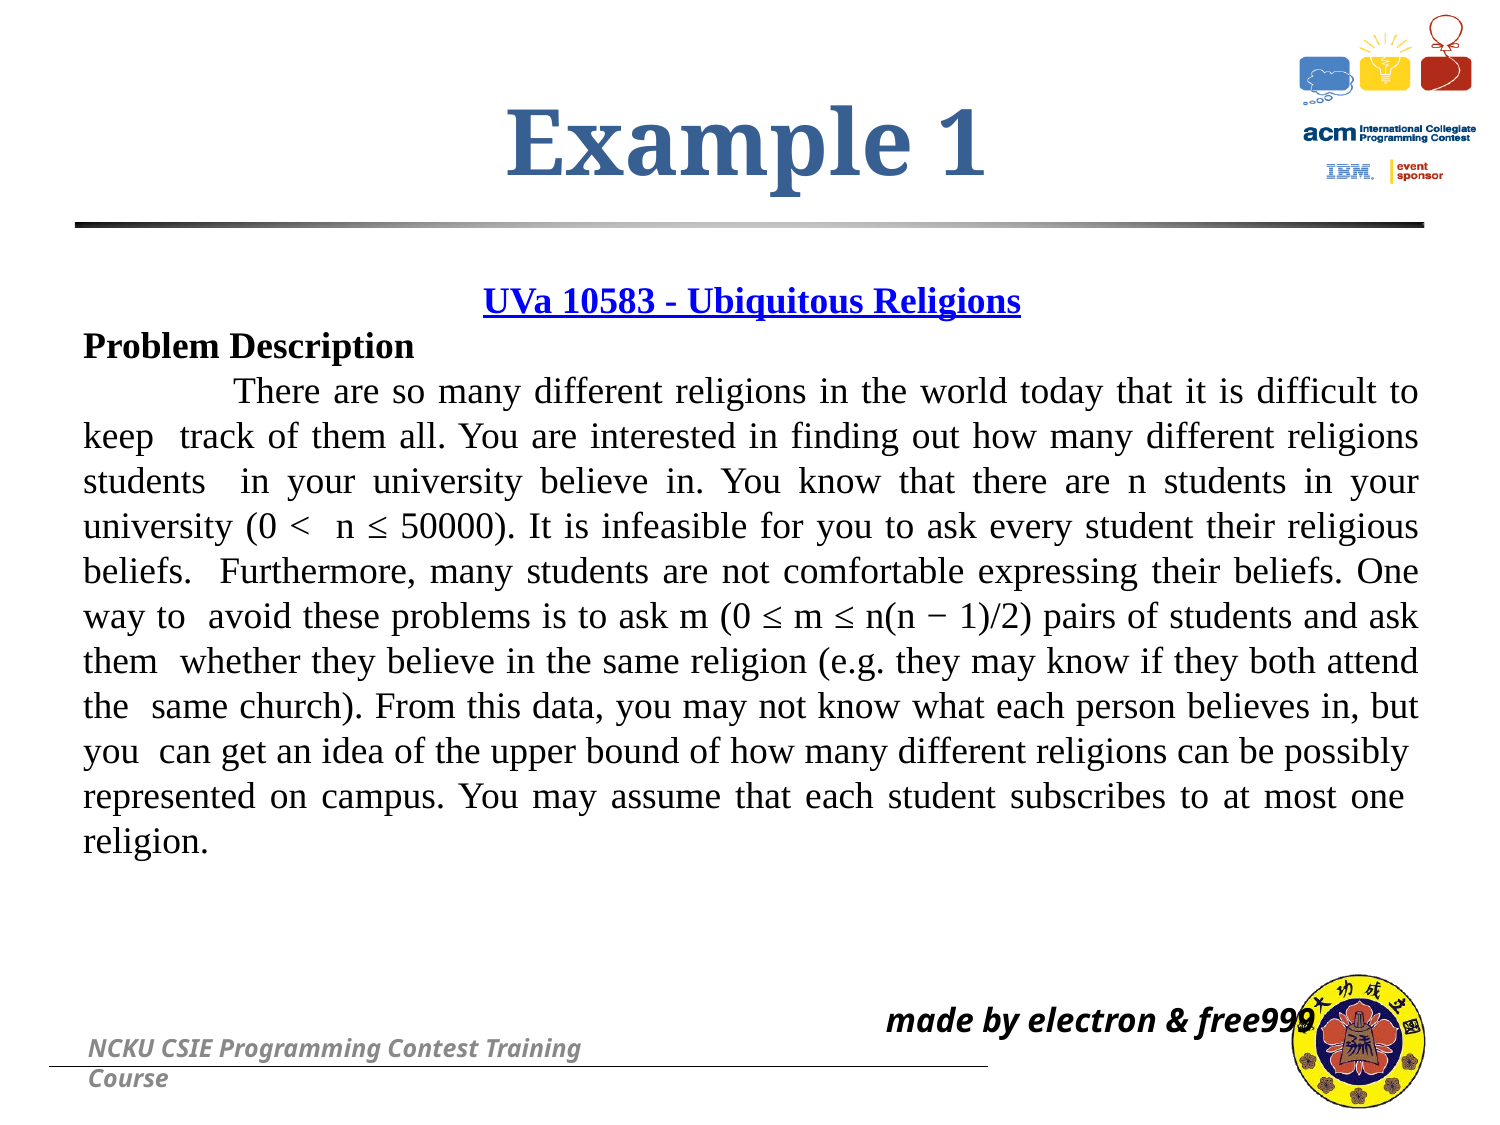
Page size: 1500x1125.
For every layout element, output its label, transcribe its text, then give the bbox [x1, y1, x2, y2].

text_box [1075, 222, 1425, 228]
picture [1299, 14, 1476, 184]
text_box UVa 10583 - Ubiquitous Religions Problem Description There are so many different religions in the world today that it is difficult to keep track of them all. You are interested in finding out how many different religions students in your university believe in. You know that there are n students in your university (0 < n ≤ 50000). It is infeasible for you to ask every student their religious beliefs. Furthermore, many students are not comfortable expressing their beliefs. One way to avoid these problems is to ask m (0 ≤ m ≤ n(n − 1)/2) pairs of students and ask them whether they believe in the same religion (e.g. they may know if they both attend the same church). From this data, you may not know what each person believes in, but you can get an idea of the upper bound of how many different religions can be possibly represented on campus. You may assume that each student subscribes to at most one religion. [83, 273, 1421, 816]
text_box [74, 222, 505, 228]
text_box Example 1 [505, 81, 1075, 272]
text_box made by electron & free999 [885, 1027, 1359, 1125]
picture [1282, 970, 1431, 1114]
text_box NCKU CSIE Programming Contest Training Course [87, 1032, 643, 1093]
